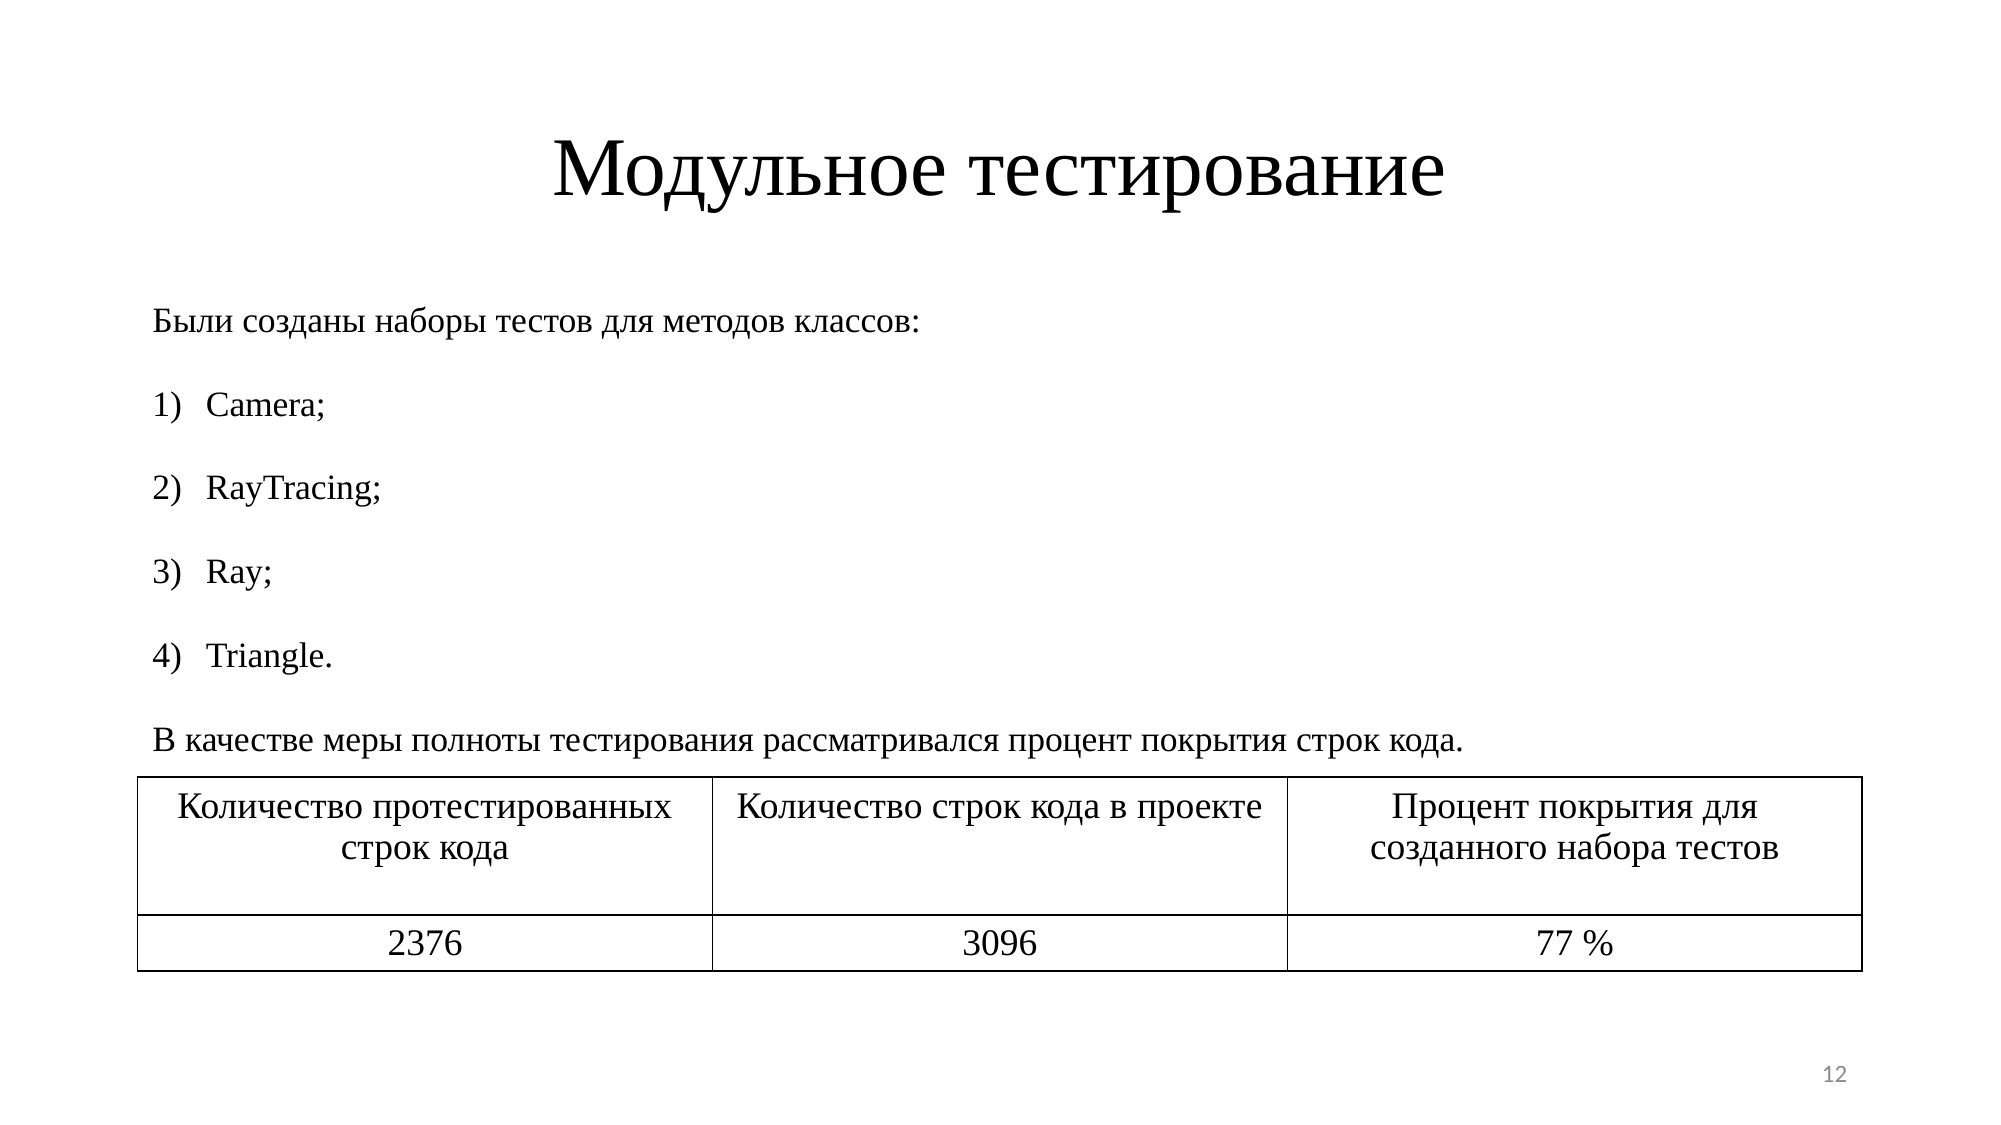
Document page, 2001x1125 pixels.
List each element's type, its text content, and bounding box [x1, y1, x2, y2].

table_cell 77 % [1288, 916, 1861, 970]
list Были созданы наборы тестов для методов классов: Camera; RayTracing; Ray; Triangle. В качестве меры полноты тестирования рассматривался процент покрытия строк кода. [137, 278, 1863, 767]
table_header Количество строк кода в проекте [713, 778, 1287, 914]
table_header Процент покрытия для созданного набора тестов [1288, 778, 1861, 914]
table_cell 2376 [138, 916, 712, 970]
slide_number 12 [1412, 1042, 1863, 1103]
table_header Количество протестированных строк кода [138, 778, 712, 914]
text_box Модульное тестирование [137, 59, 1863, 278]
table_cell 3096 [713, 916, 1287, 970]
